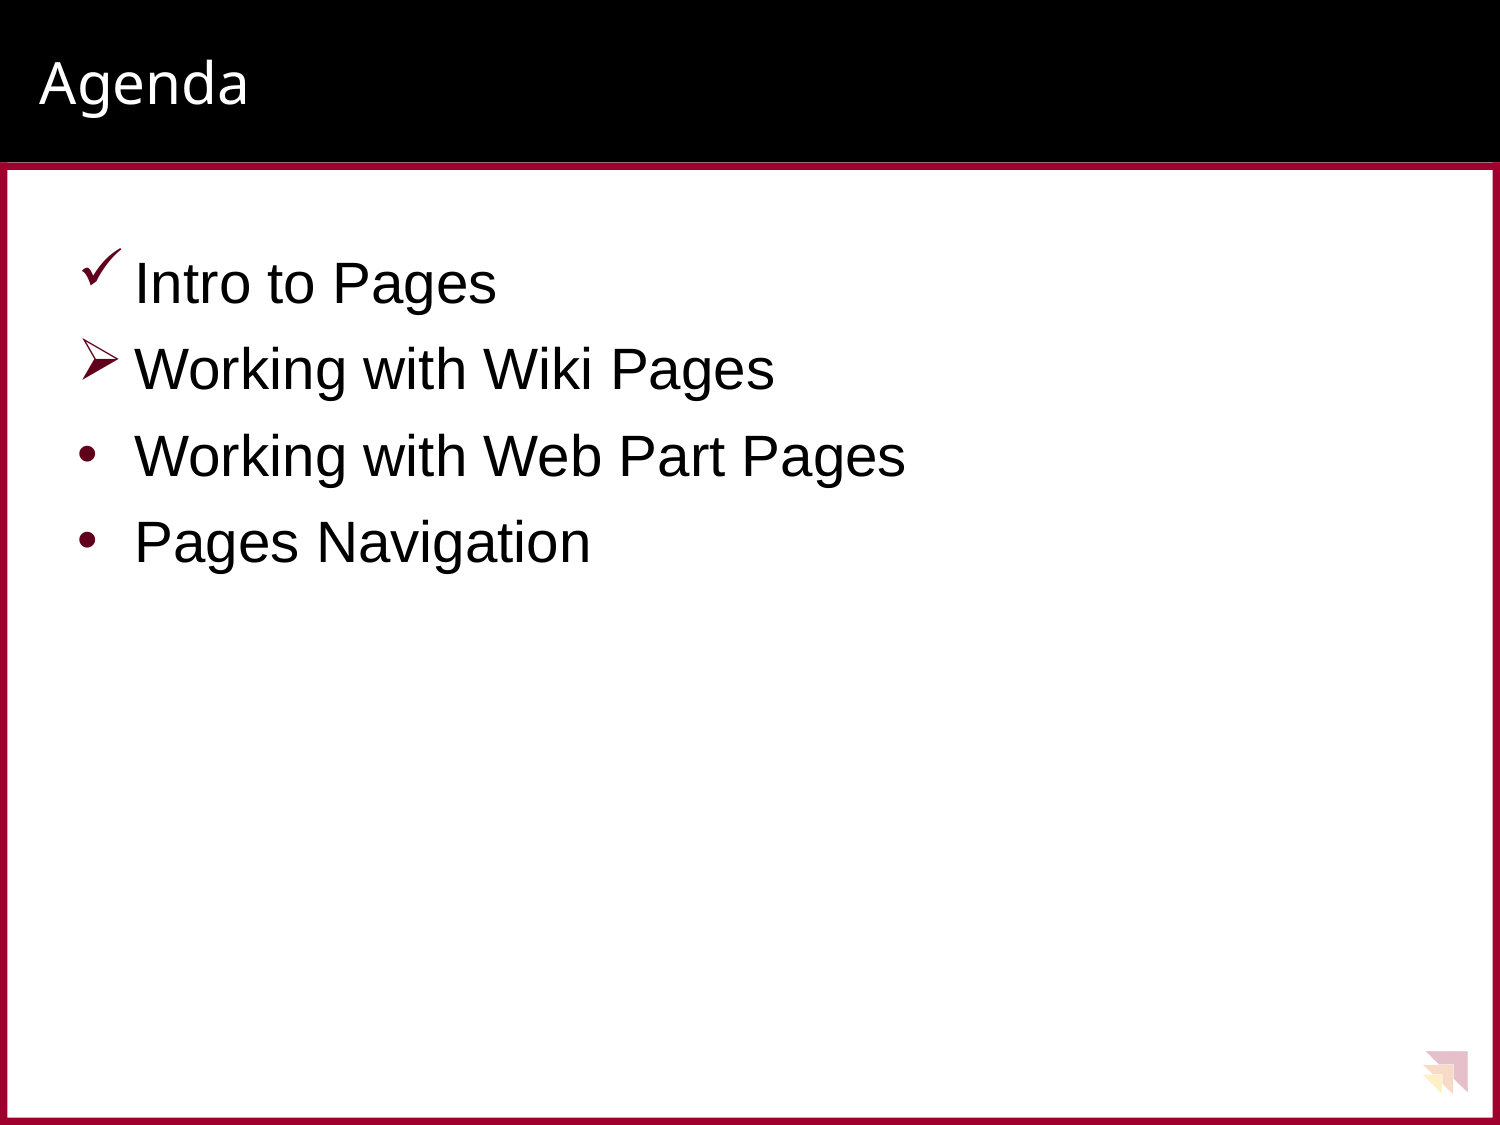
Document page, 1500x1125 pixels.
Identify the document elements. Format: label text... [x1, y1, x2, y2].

title Agenda [24, 12, 1438, 150]
list Intro to Pages Working with Wiki Pages Working with Web Part Pages Pages Navigation [62, 237, 1438, 1088]
